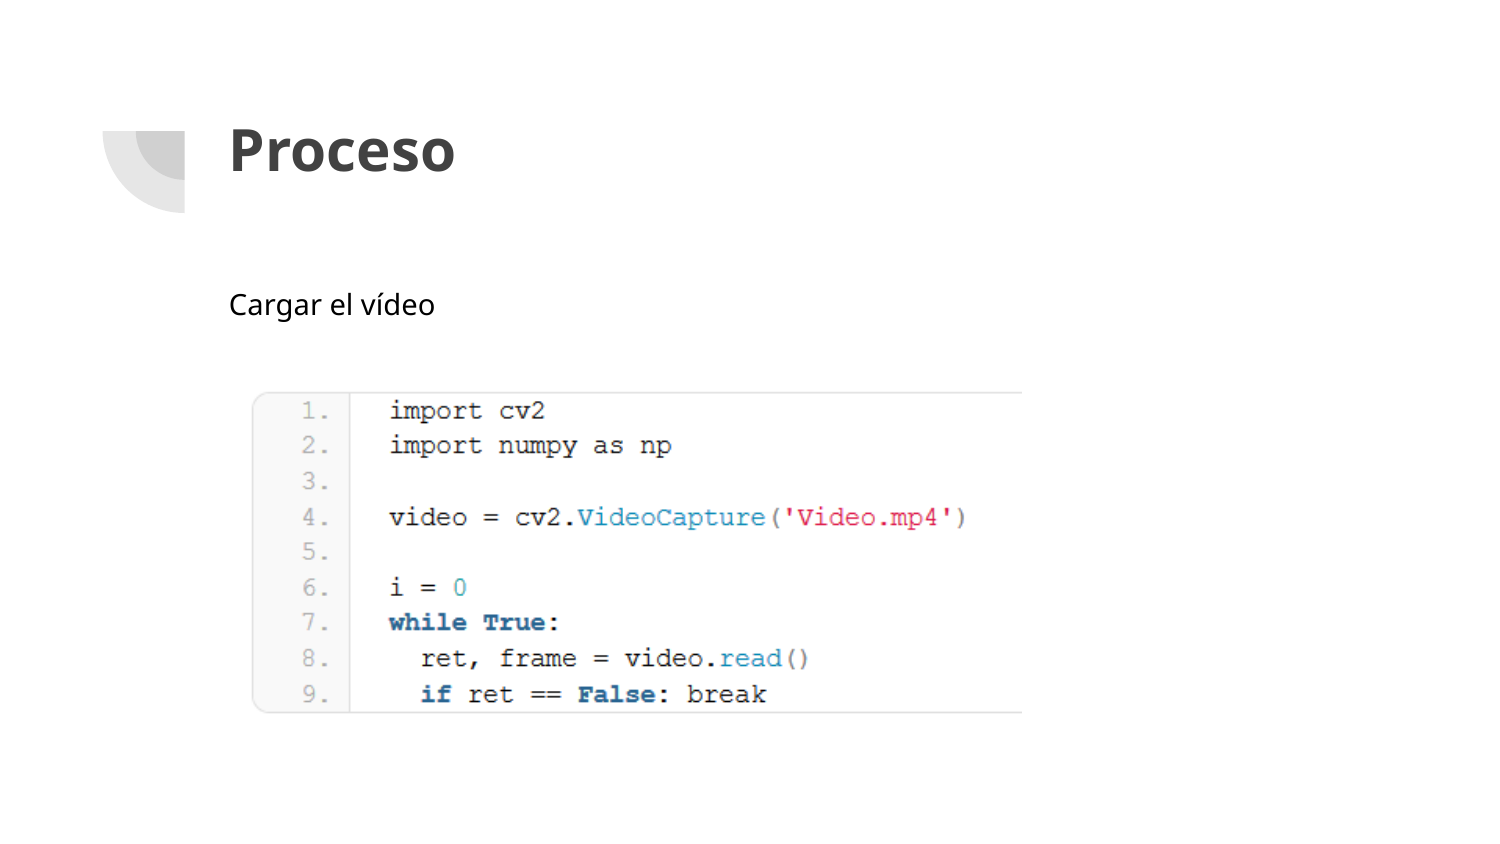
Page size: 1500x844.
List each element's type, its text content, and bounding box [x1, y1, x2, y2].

title Proceso [213, 98, 1368, 263]
picture [213, 375, 1022, 748]
text_box Cargar el vídeo [214, 271, 725, 338]
